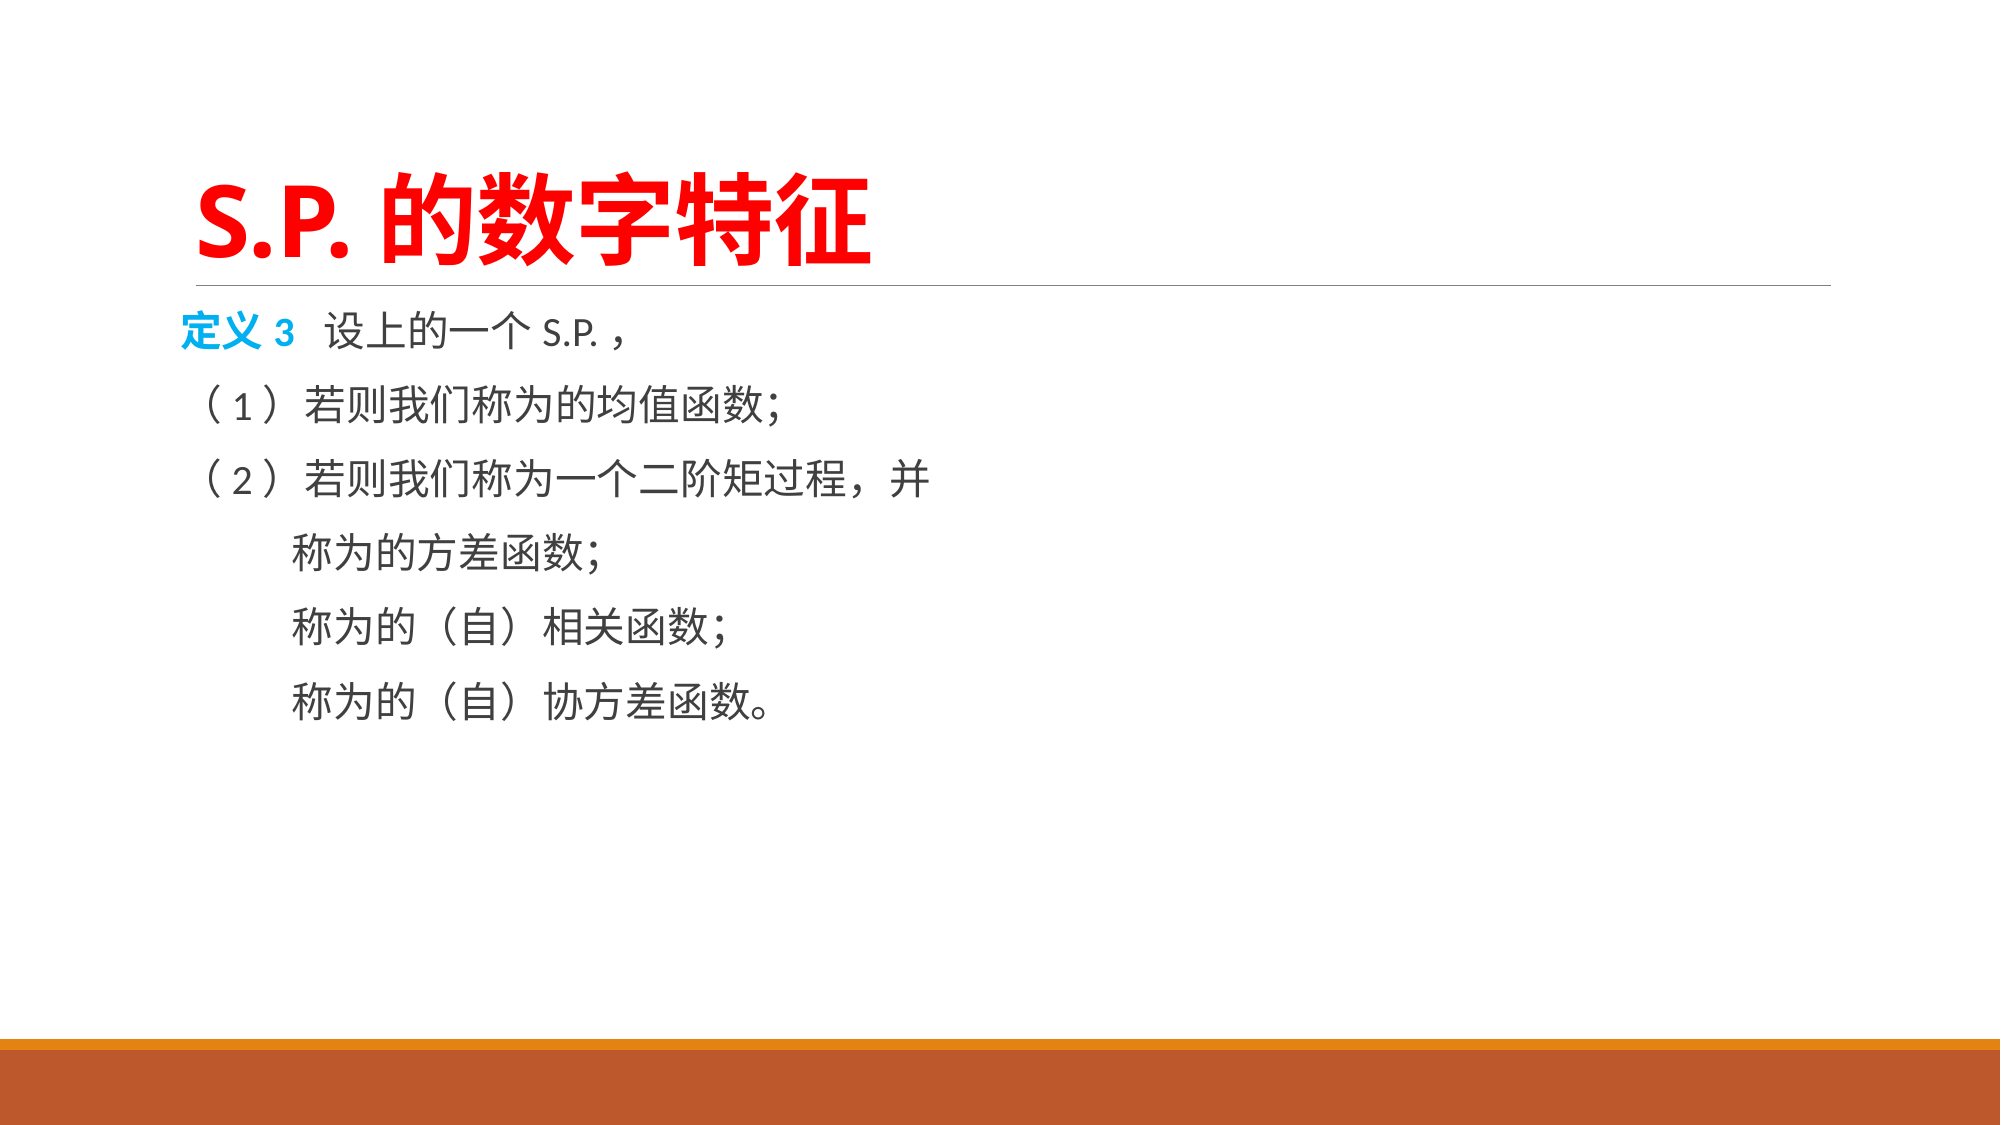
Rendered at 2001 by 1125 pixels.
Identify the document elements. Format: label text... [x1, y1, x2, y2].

title S.P.的数字特征 [180, 47, 1830, 285]
